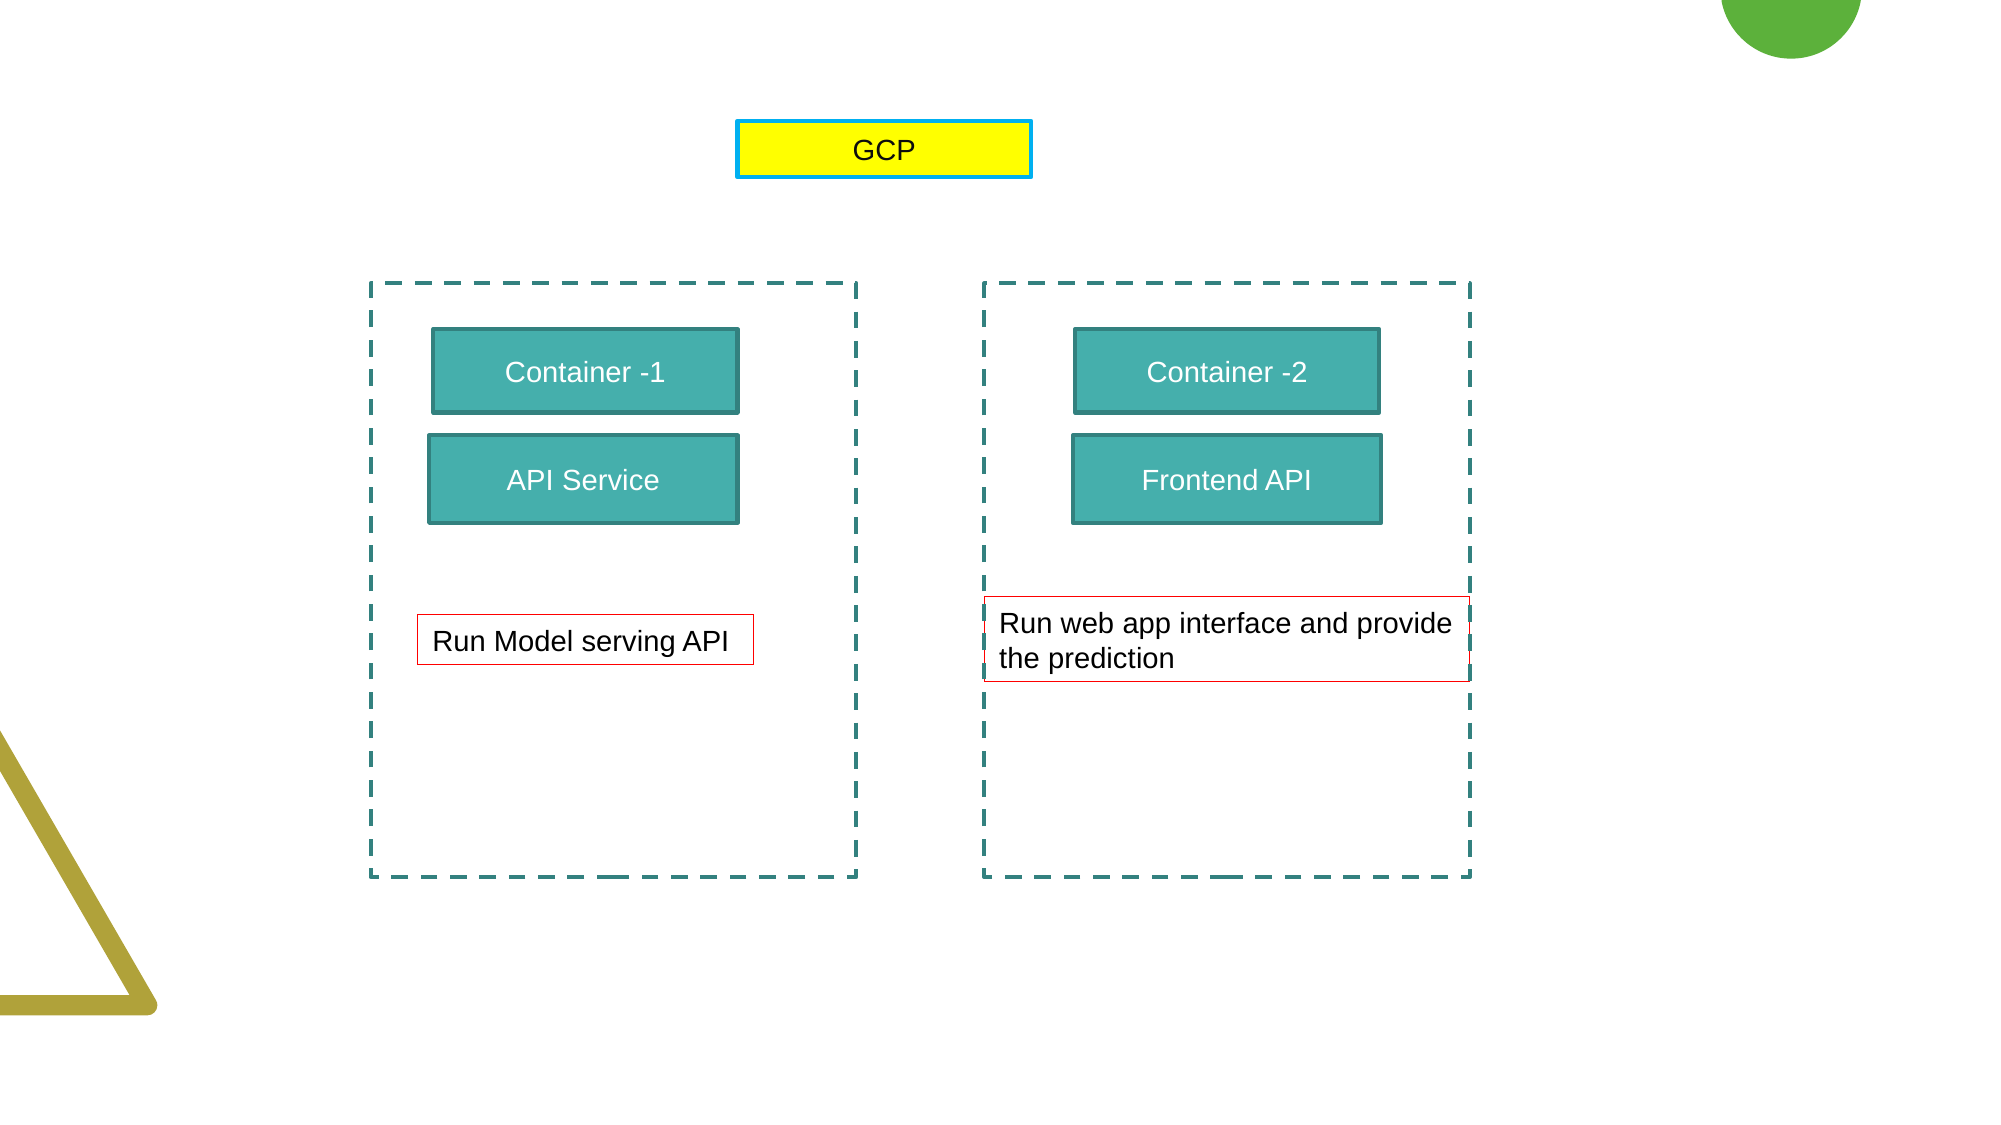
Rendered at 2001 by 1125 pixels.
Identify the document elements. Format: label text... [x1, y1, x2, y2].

text_box [369, 281, 858, 879]
text_box GCP [735, 119, 1033, 179]
text_box [982, 281, 1472, 879]
